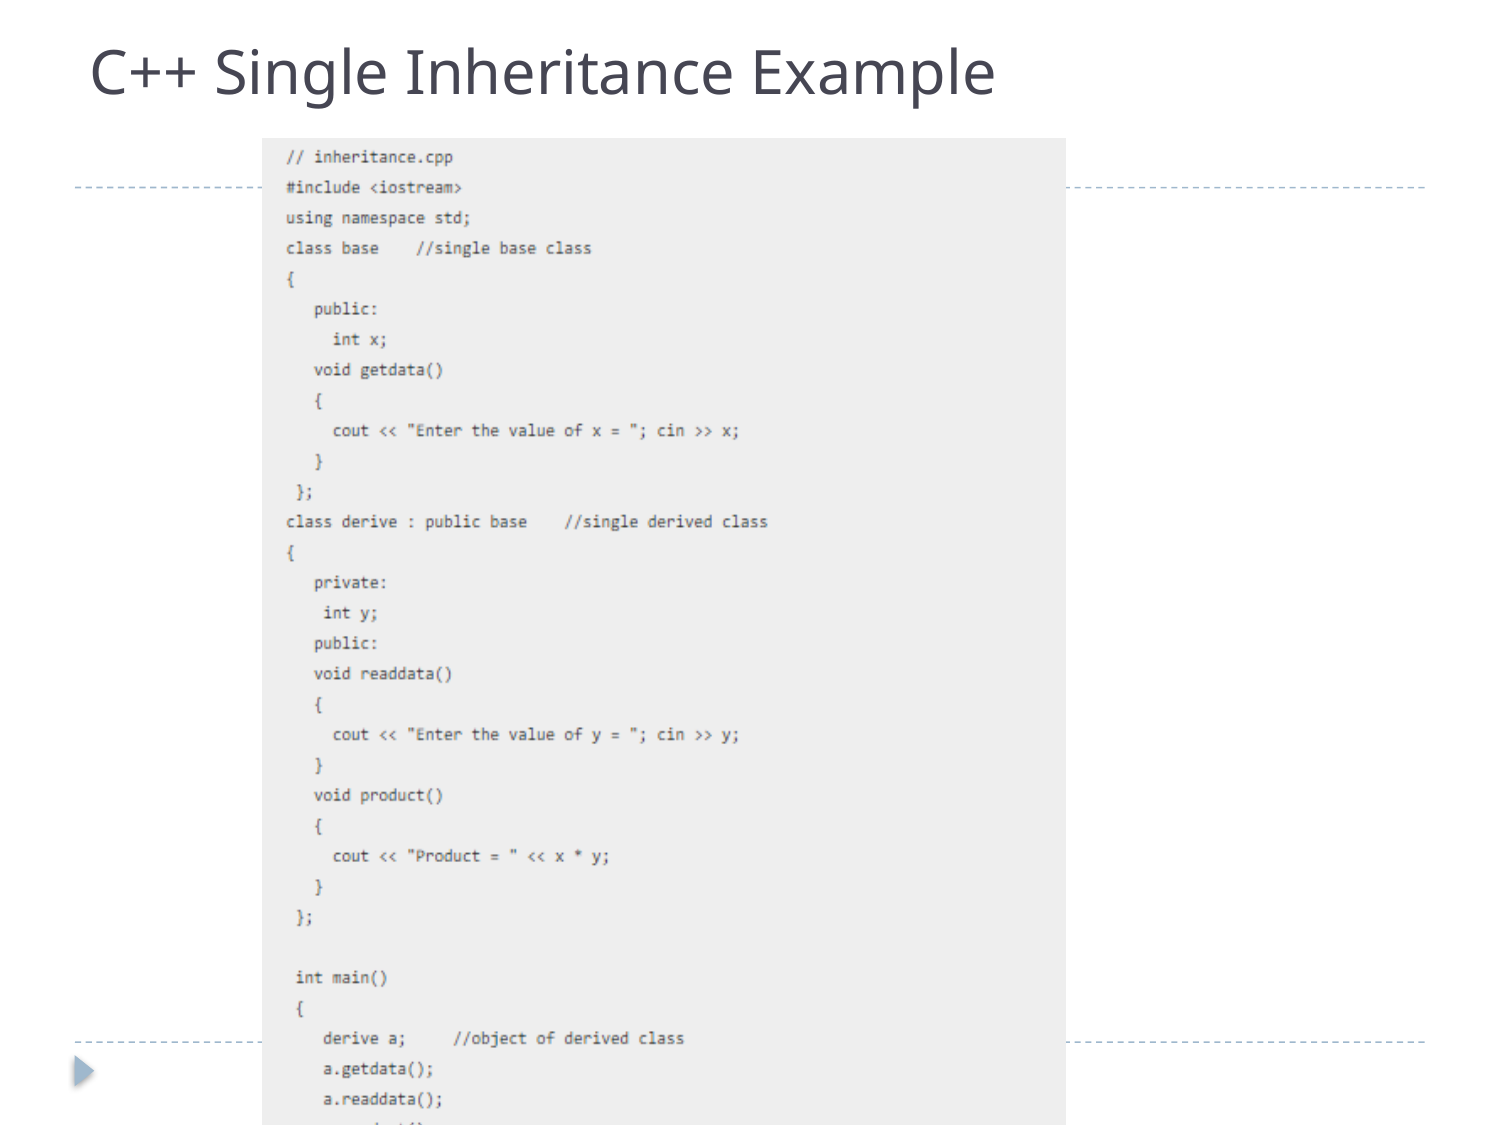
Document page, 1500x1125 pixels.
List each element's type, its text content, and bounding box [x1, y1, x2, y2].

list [262, 138, 1066, 1125]
title C++ Single Inheritance Example [75, 24, 1425, 188]
